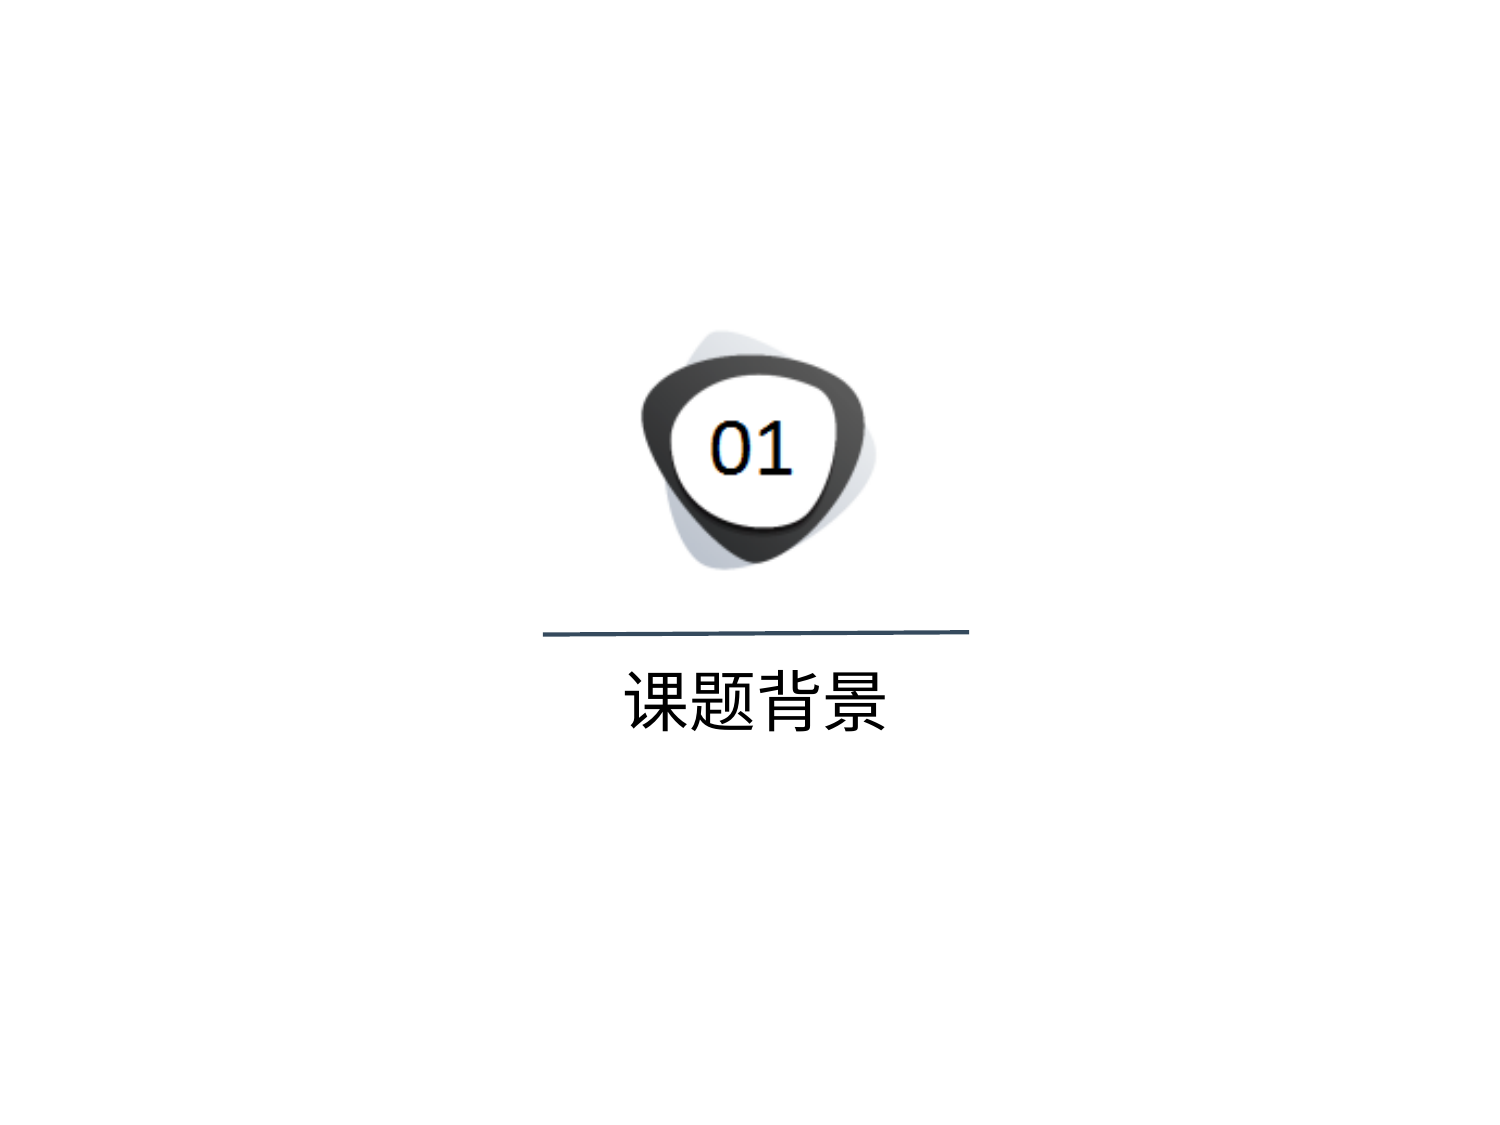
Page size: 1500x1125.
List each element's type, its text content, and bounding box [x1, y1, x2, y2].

text_box 课题背景 [607, 652, 905, 747]
picture [594, 311, 918, 588]
